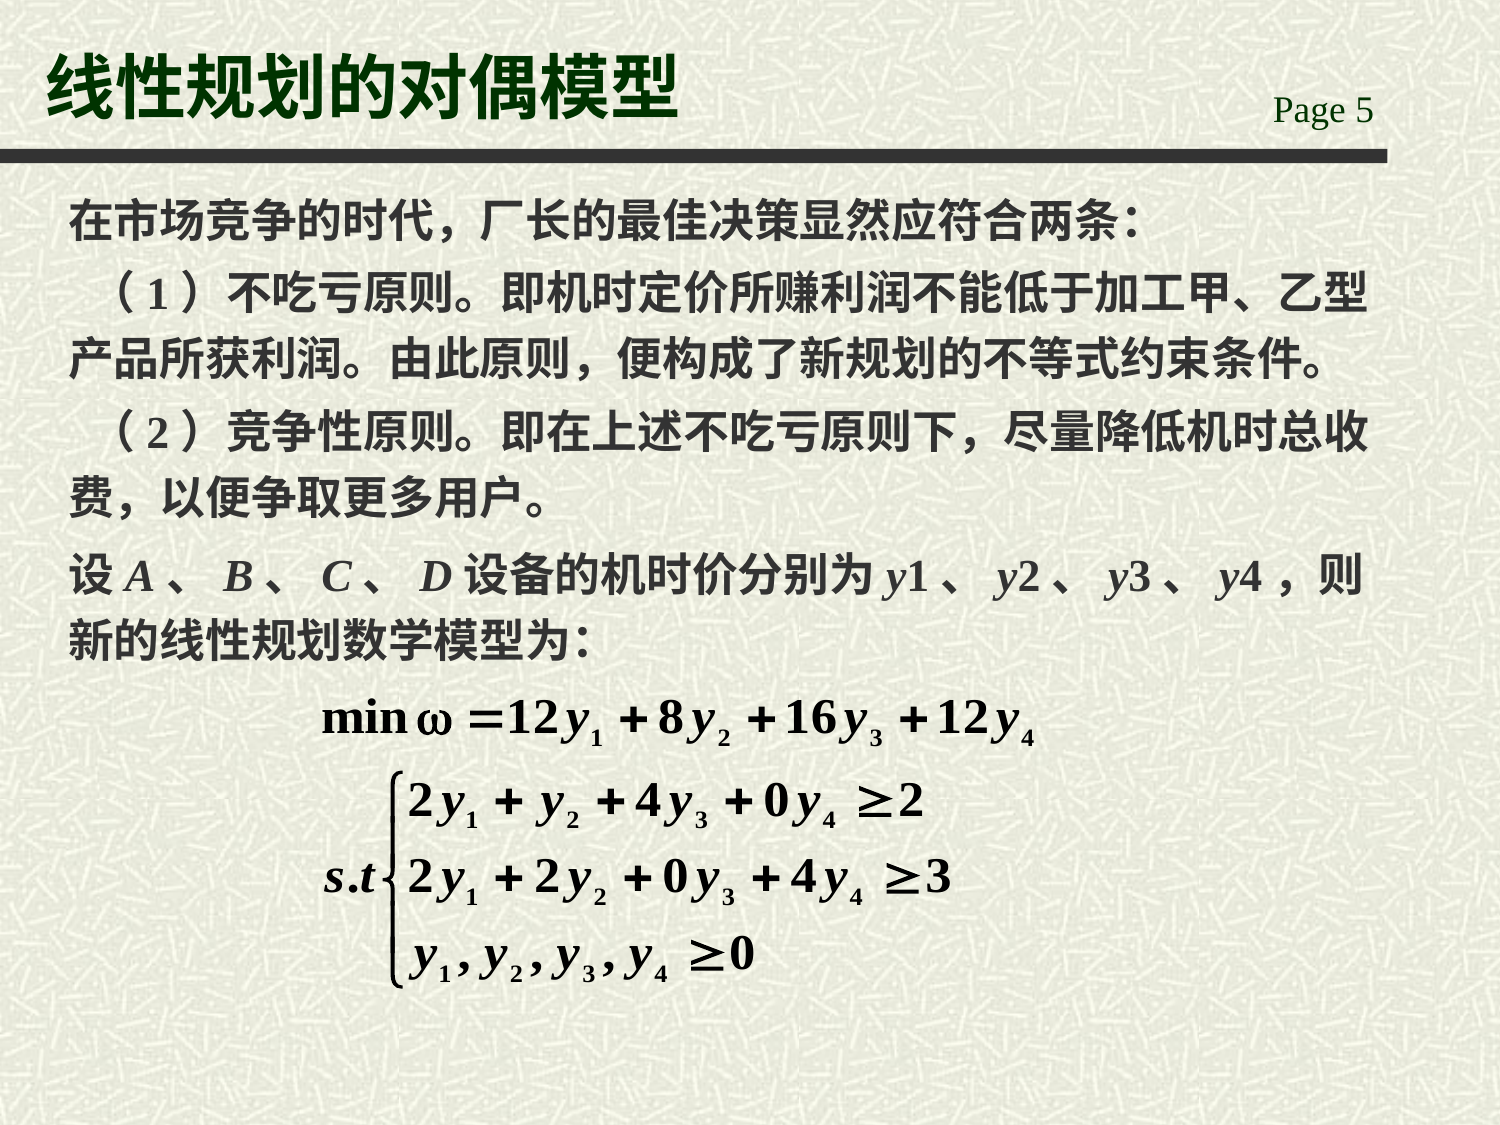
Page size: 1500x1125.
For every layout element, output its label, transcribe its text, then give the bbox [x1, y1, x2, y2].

list 在市场竞争的时代，厂长的最佳决策显然应符合两条： （1）不吃亏原则。即机时定价所赚利润不能低于加工甲、乙型产品所获利润。由此原则，便构成了新规划的不等式约束条件。 （2）竞争性原则。即在上述不吃亏原则下，尽量降低机时总收费，以便争取更多用户。 [53, 172, 1388, 527]
title 线性规划的对偶模型 [29, 19, 1235, 136]
picture [0, 0, 1500, 1125]
text_box 设A、B、C、D设备的机时价分别为y1、y2、y3、y4，则新的线性规划数学模型为： [53, 527, 1388, 674]
